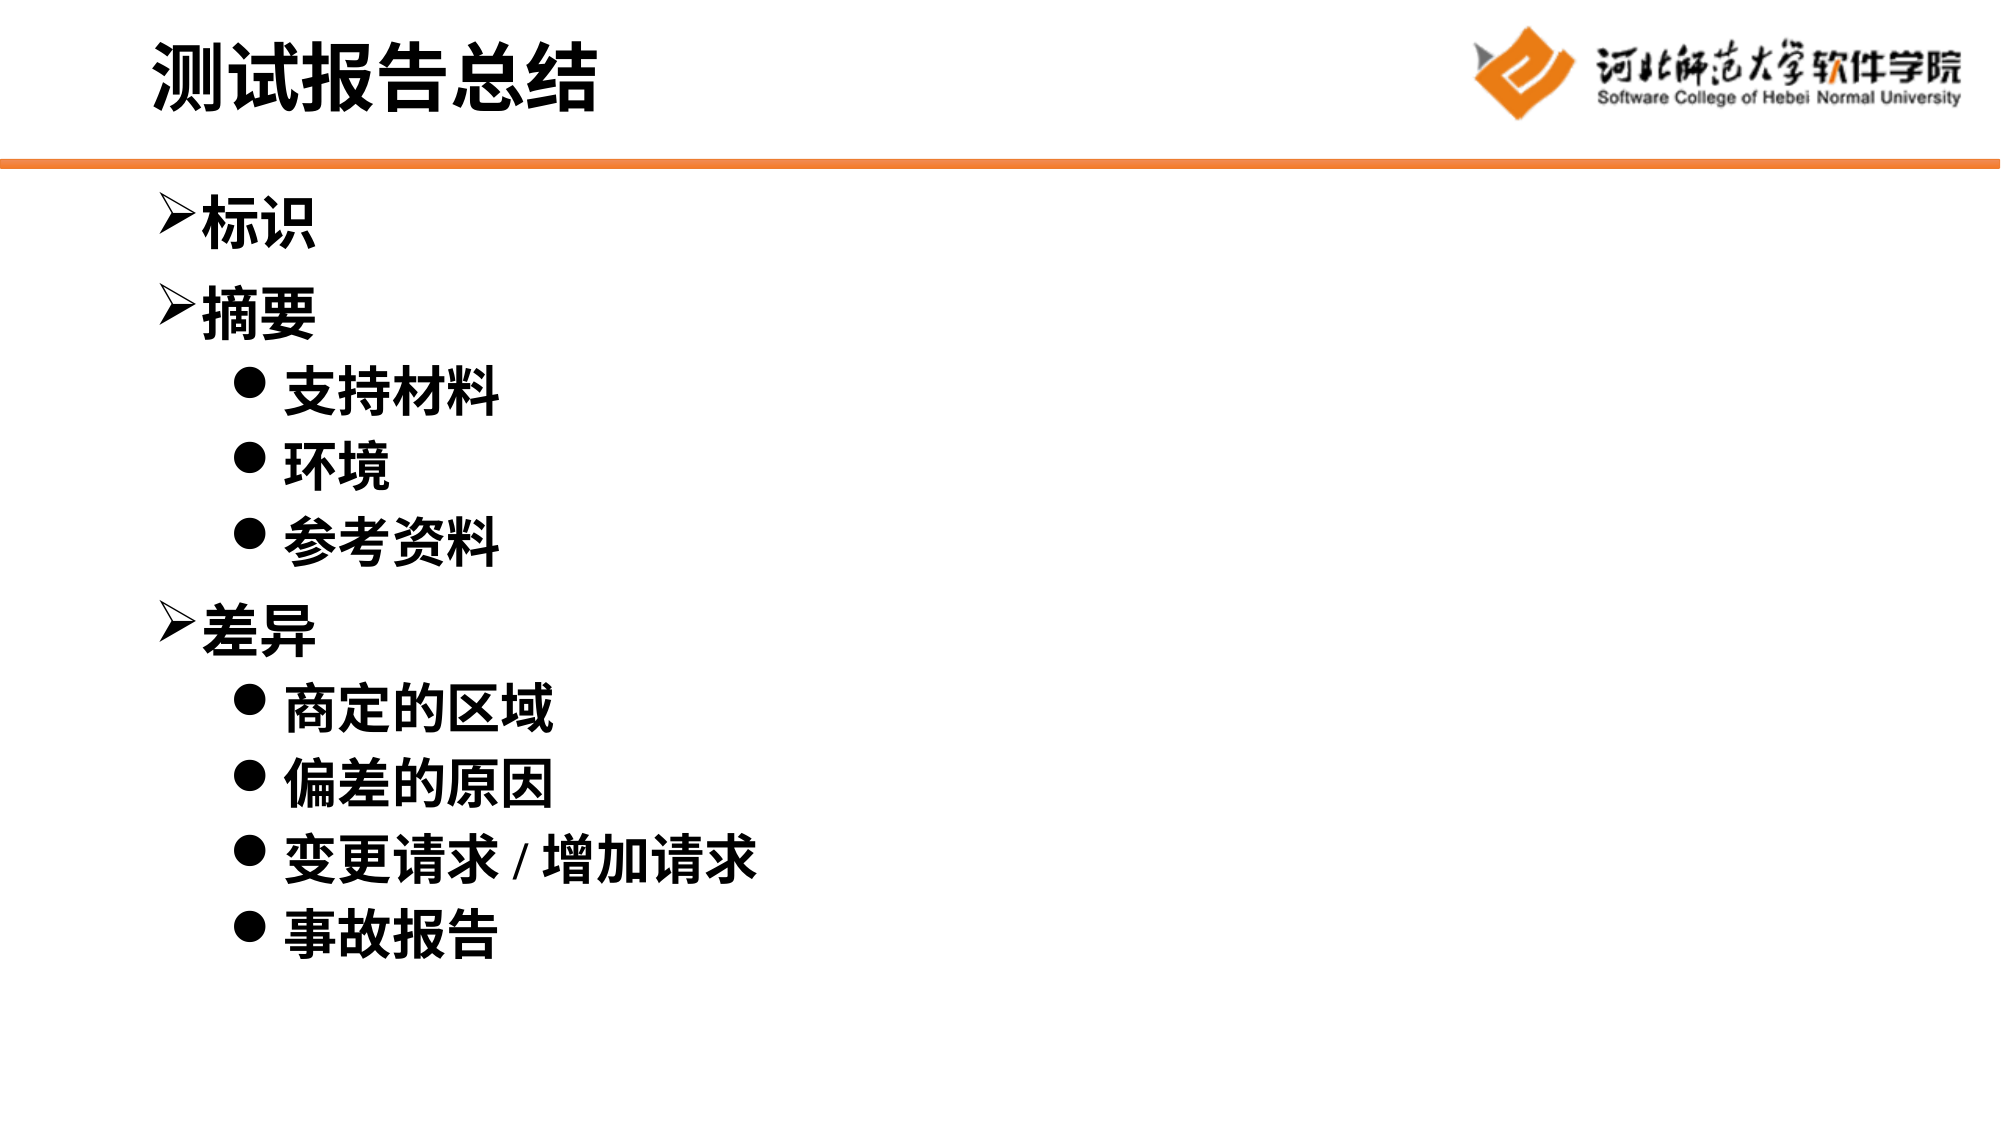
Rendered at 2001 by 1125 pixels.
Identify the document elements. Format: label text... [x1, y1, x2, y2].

picture [1861, 18, 1988, 126]
list 标识 摘要 支持材料 环境 参考资料 差异 商定的区域 偏差的原因 变更请求/增加请求 事故报告 [139, 178, 1865, 988]
title 测试报告总结 [135, 8, 1861, 155]
